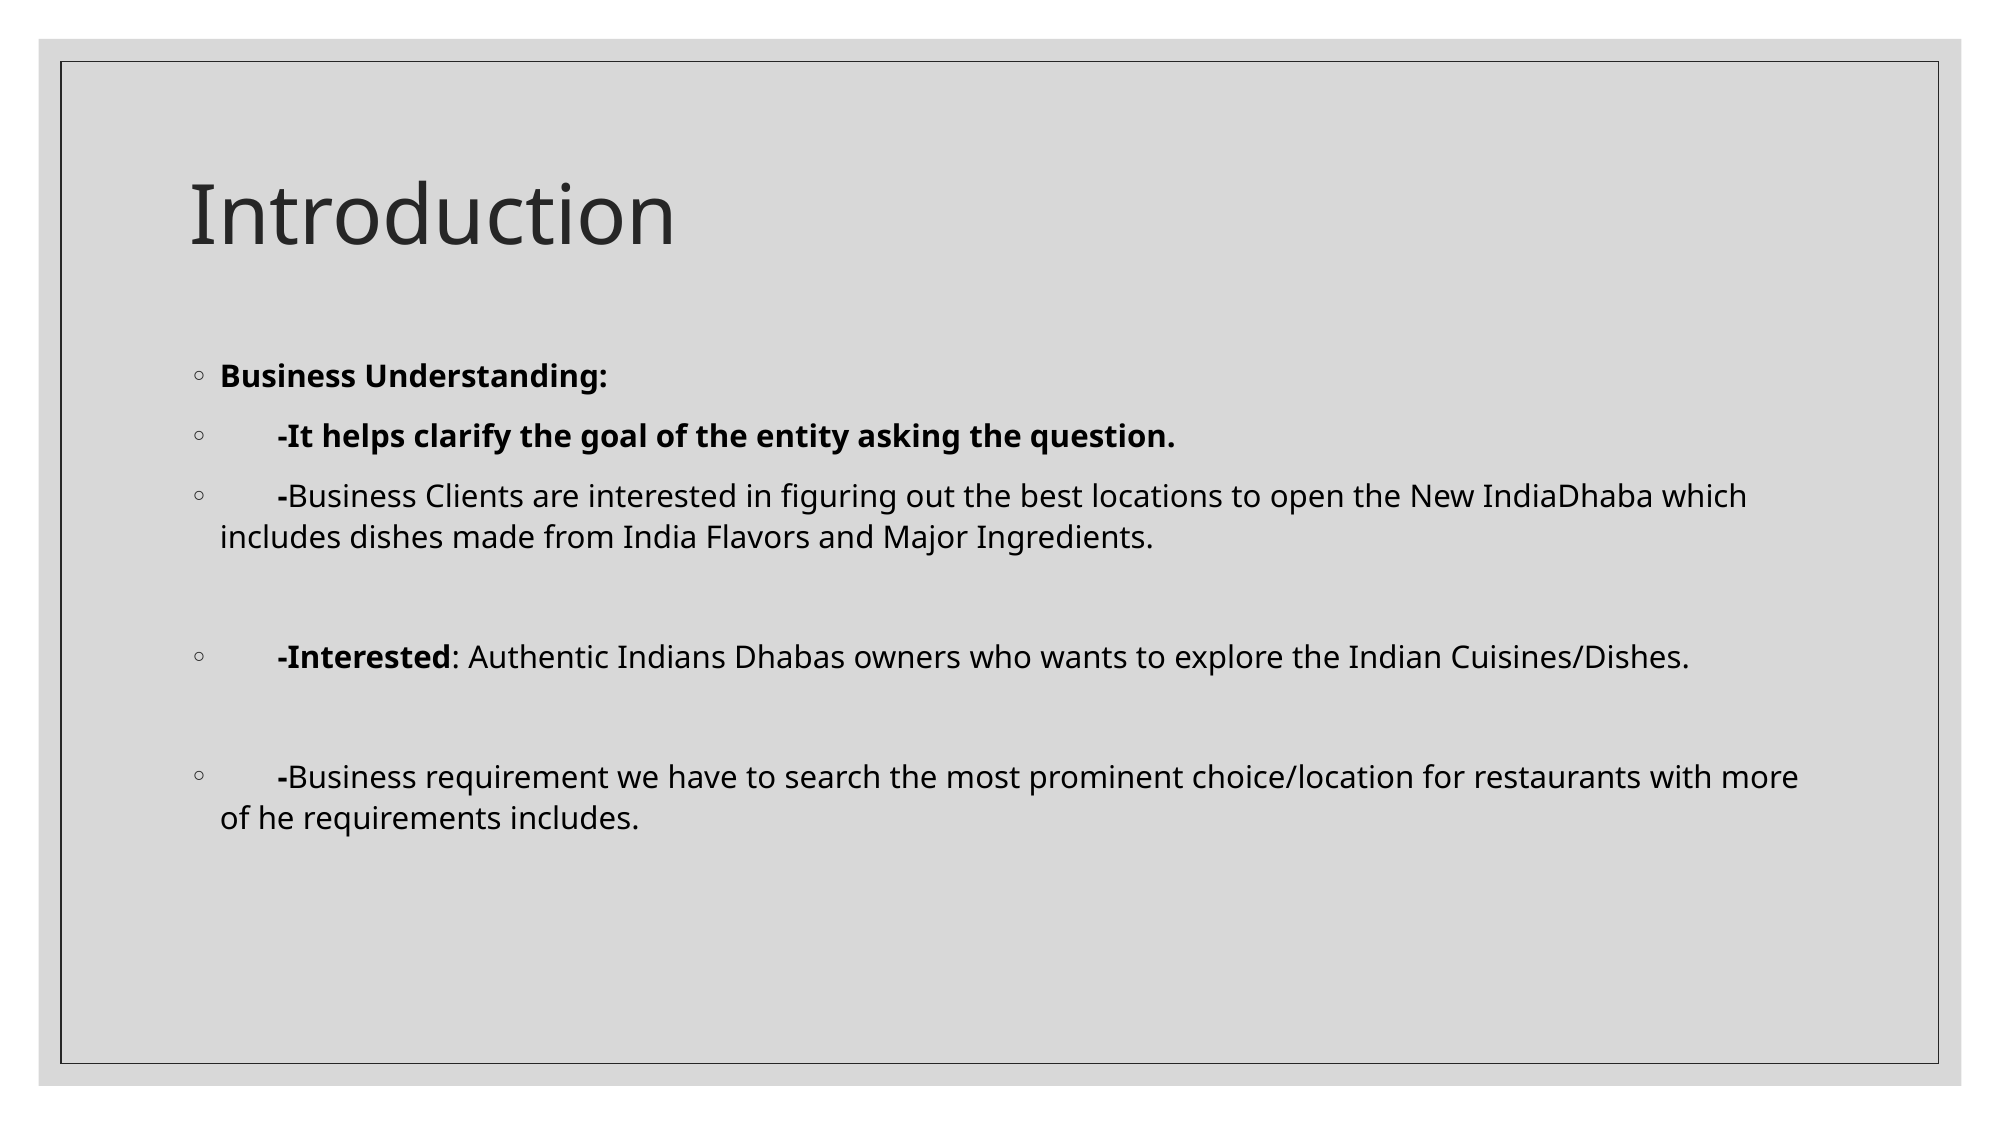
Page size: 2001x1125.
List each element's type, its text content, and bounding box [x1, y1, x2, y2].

title Introduction [174, 105, 1825, 331]
list Business Understanding: -It helps clarify the goal of the entity asking the question. -Business Clients are interested in figuring out the best locations to open the New IndiaDhaba which includes dishes made from India Flavors and Major Ingredients. -Interested: Authentic Indians Dhabas owners who wants to explore the Indian Cuisines/Dishes. -Business requirement we have to search the most prominent choice/location for restaurants with more of he requirements includes. [174, 345, 1825, 977]
